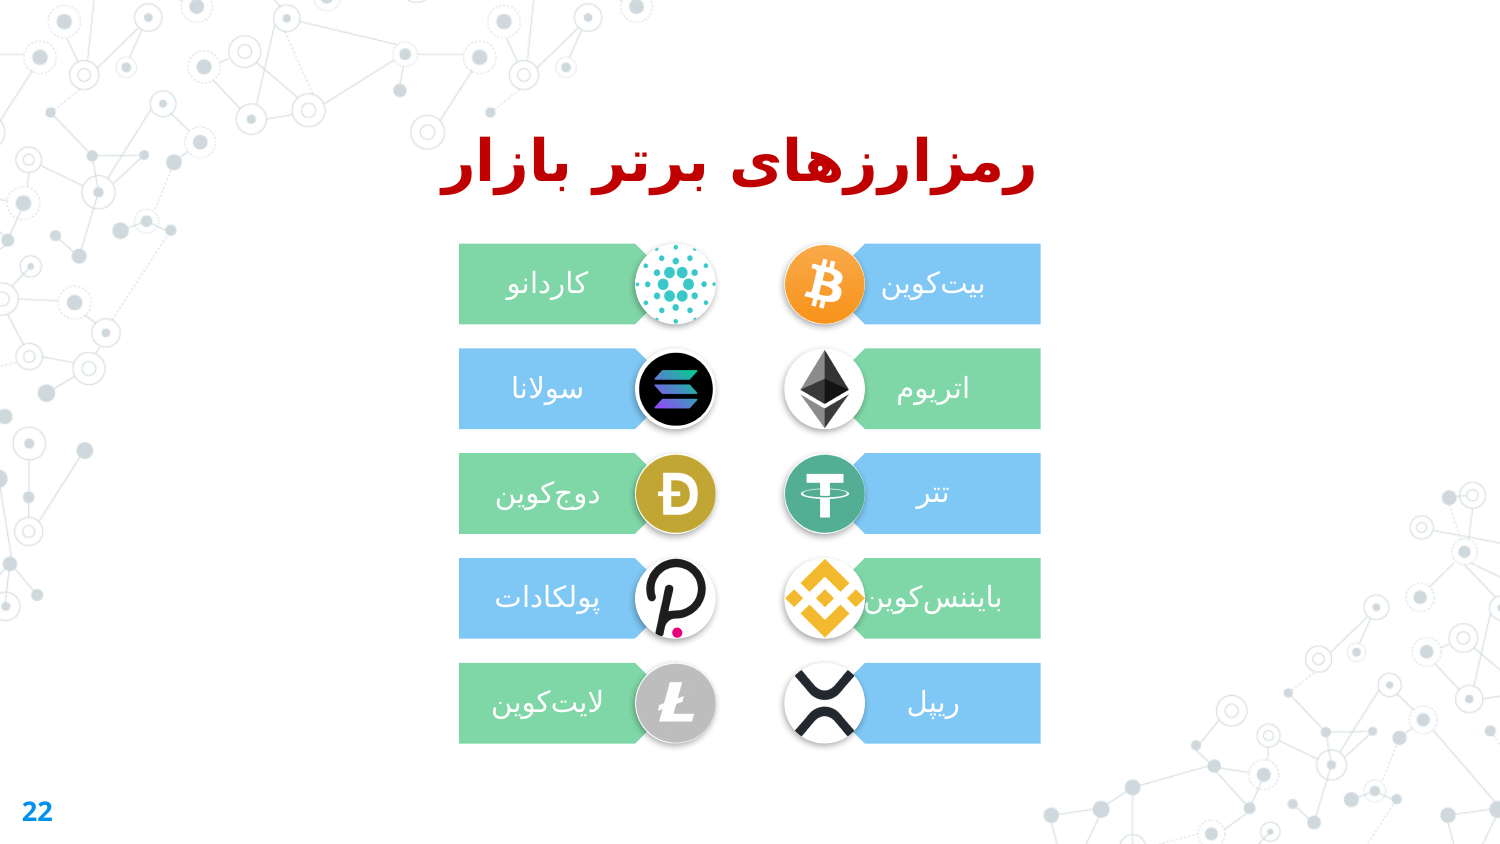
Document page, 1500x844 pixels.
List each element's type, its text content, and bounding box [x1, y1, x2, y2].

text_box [424, 243, 751, 744]
text_box رمزارزهای برتر بازار [128, 100, 1372, 216]
text_box 22 [0, 779, 68, 844]
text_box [751, 243, 1076, 744]
picture [0, 0, 1500, 844]
